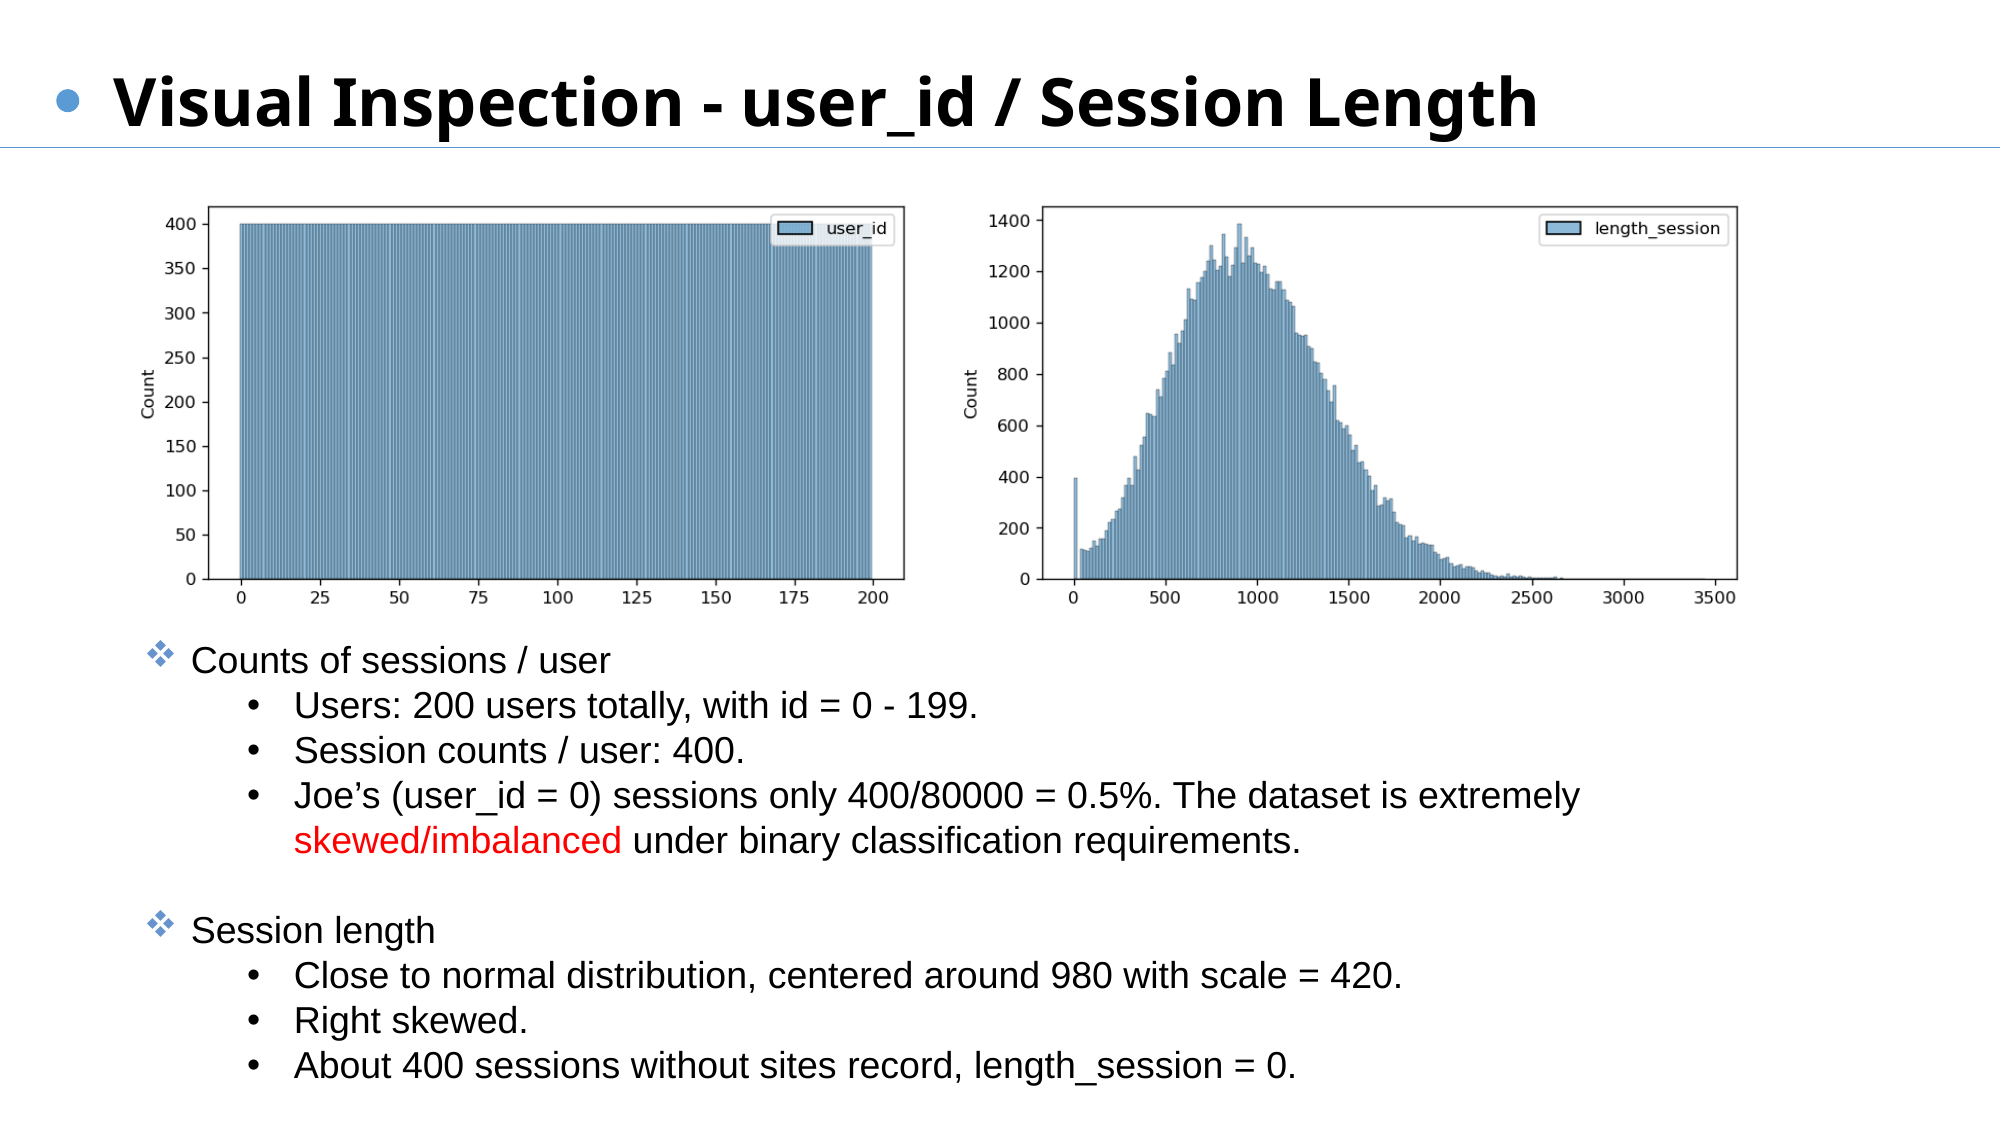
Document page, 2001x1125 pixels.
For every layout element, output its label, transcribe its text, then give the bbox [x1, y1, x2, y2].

text_box [54, 87, 82, 115]
text_box Counts of sessions / user Users: 200 users totally, with id = 0 - 199. Session counts / user: 400. Joe’s (user_id = 0) sessions only 400/80000 = 0.5%. The dataset is extremely skewed/imbalanced under binary classification requirements. Session length Close to normal distribution, centered around 980 with scale = 420. Right skewed. About 400 sessions without sites record, length_session = 0. [129, 629, 1803, 1094]
picture [128, 193, 1750, 619]
text_box Visual Inspection - user_id / Session Length [98, 52, 1800, 146]
